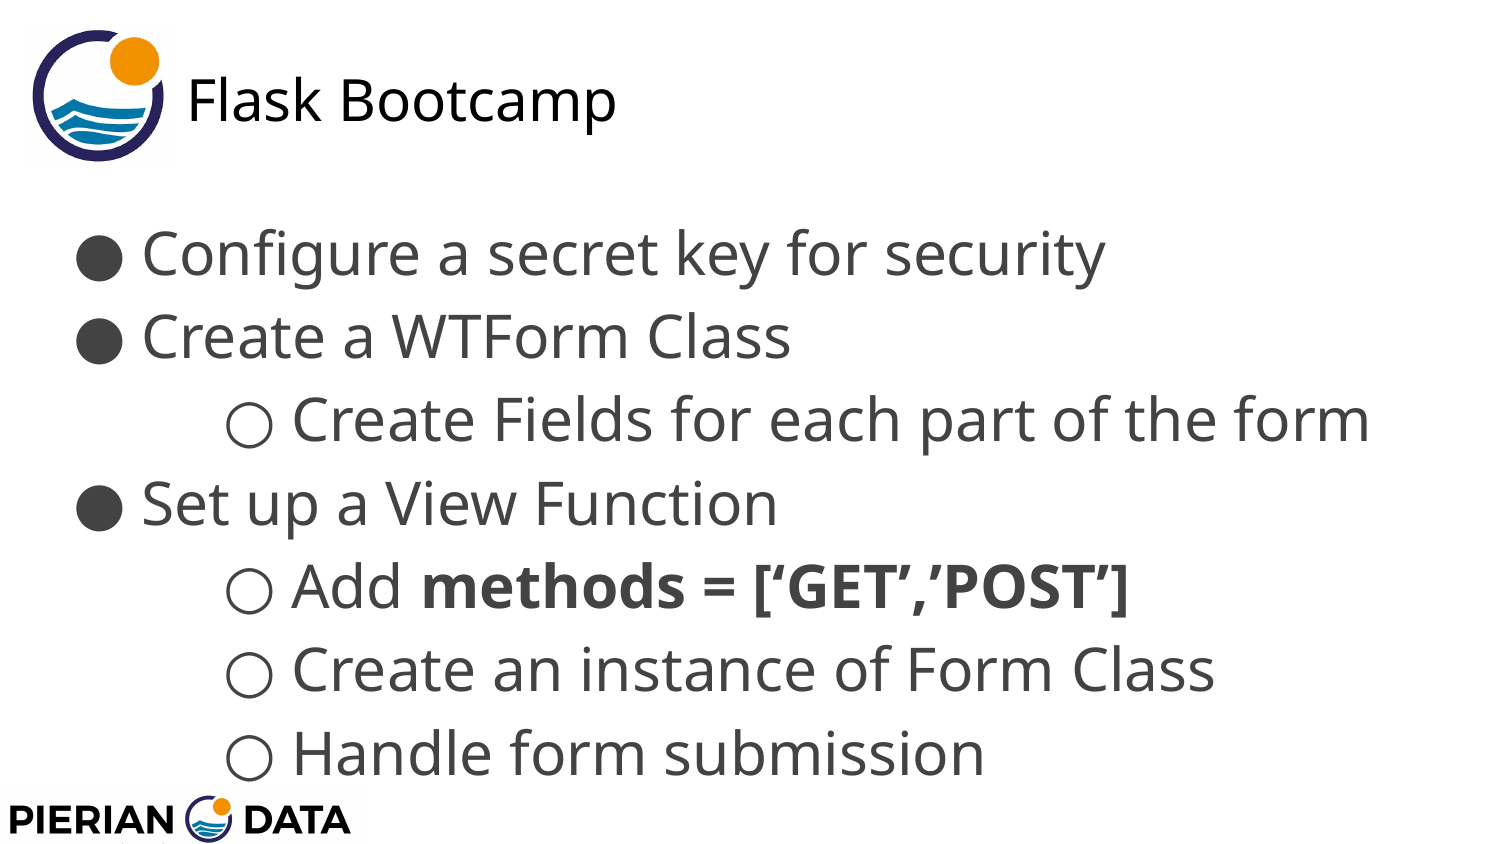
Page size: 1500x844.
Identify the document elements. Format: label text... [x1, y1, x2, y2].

picture [24, 24, 172, 167]
list Configure a secret key for security Create a WTForm Class Create Fields for each part of the form Set up a View Function Add methods = [‘GET’,’POST’] Create an instance of Form Class Handle form submission [51, 189, 1476, 750]
picture [0, 787, 368, 844]
title Flask Bootcamp [176, 48, 1449, 143]
